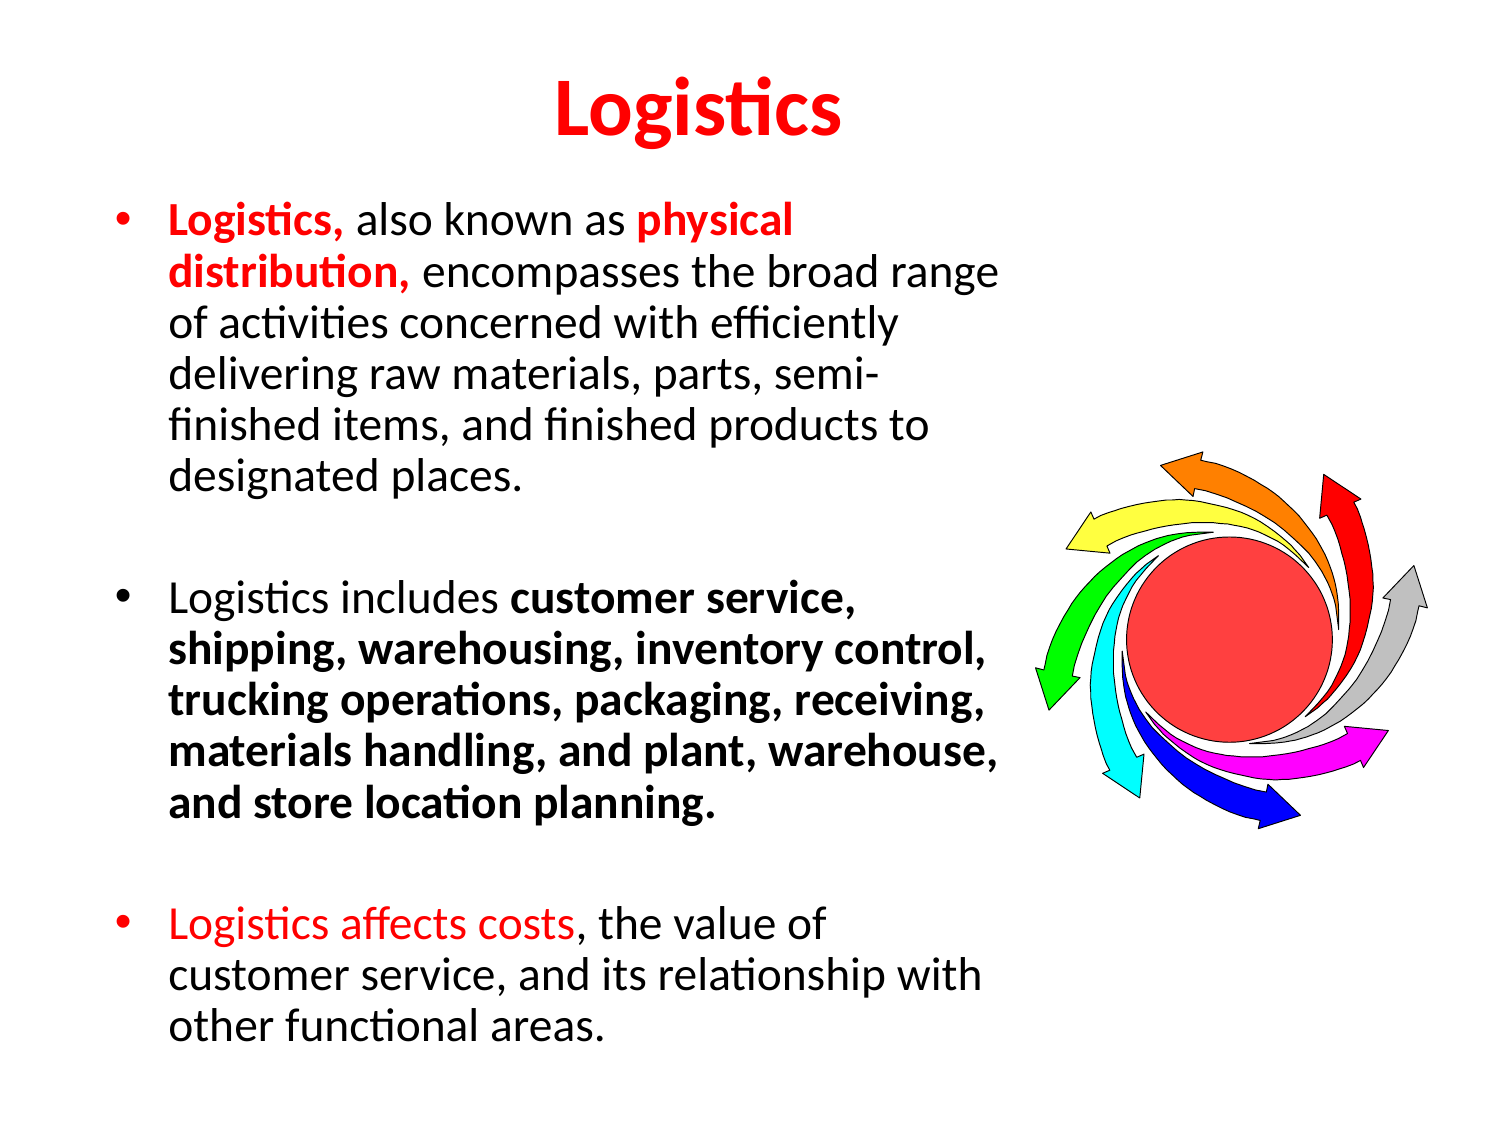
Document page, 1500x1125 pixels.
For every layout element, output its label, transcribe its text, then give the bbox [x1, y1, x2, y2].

title Logistics [188, 29, 1209, 175]
list Logistics, also known as physical distribution, encompasses the broad range of activities concerned with efficiently delivering raw materials, parts, semi-finished items, and finished products to designated places. Logistics includes customer service, shipping, warehousing, inventory control, trucking operations, packaging, receiving, materials handling, and plant, warehouse, and store location planning. Logistics affects costs, the value of customer service, and its relationship with other functional areas. [99, 187, 1029, 1063]
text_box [1034, 450, 1430, 832]
